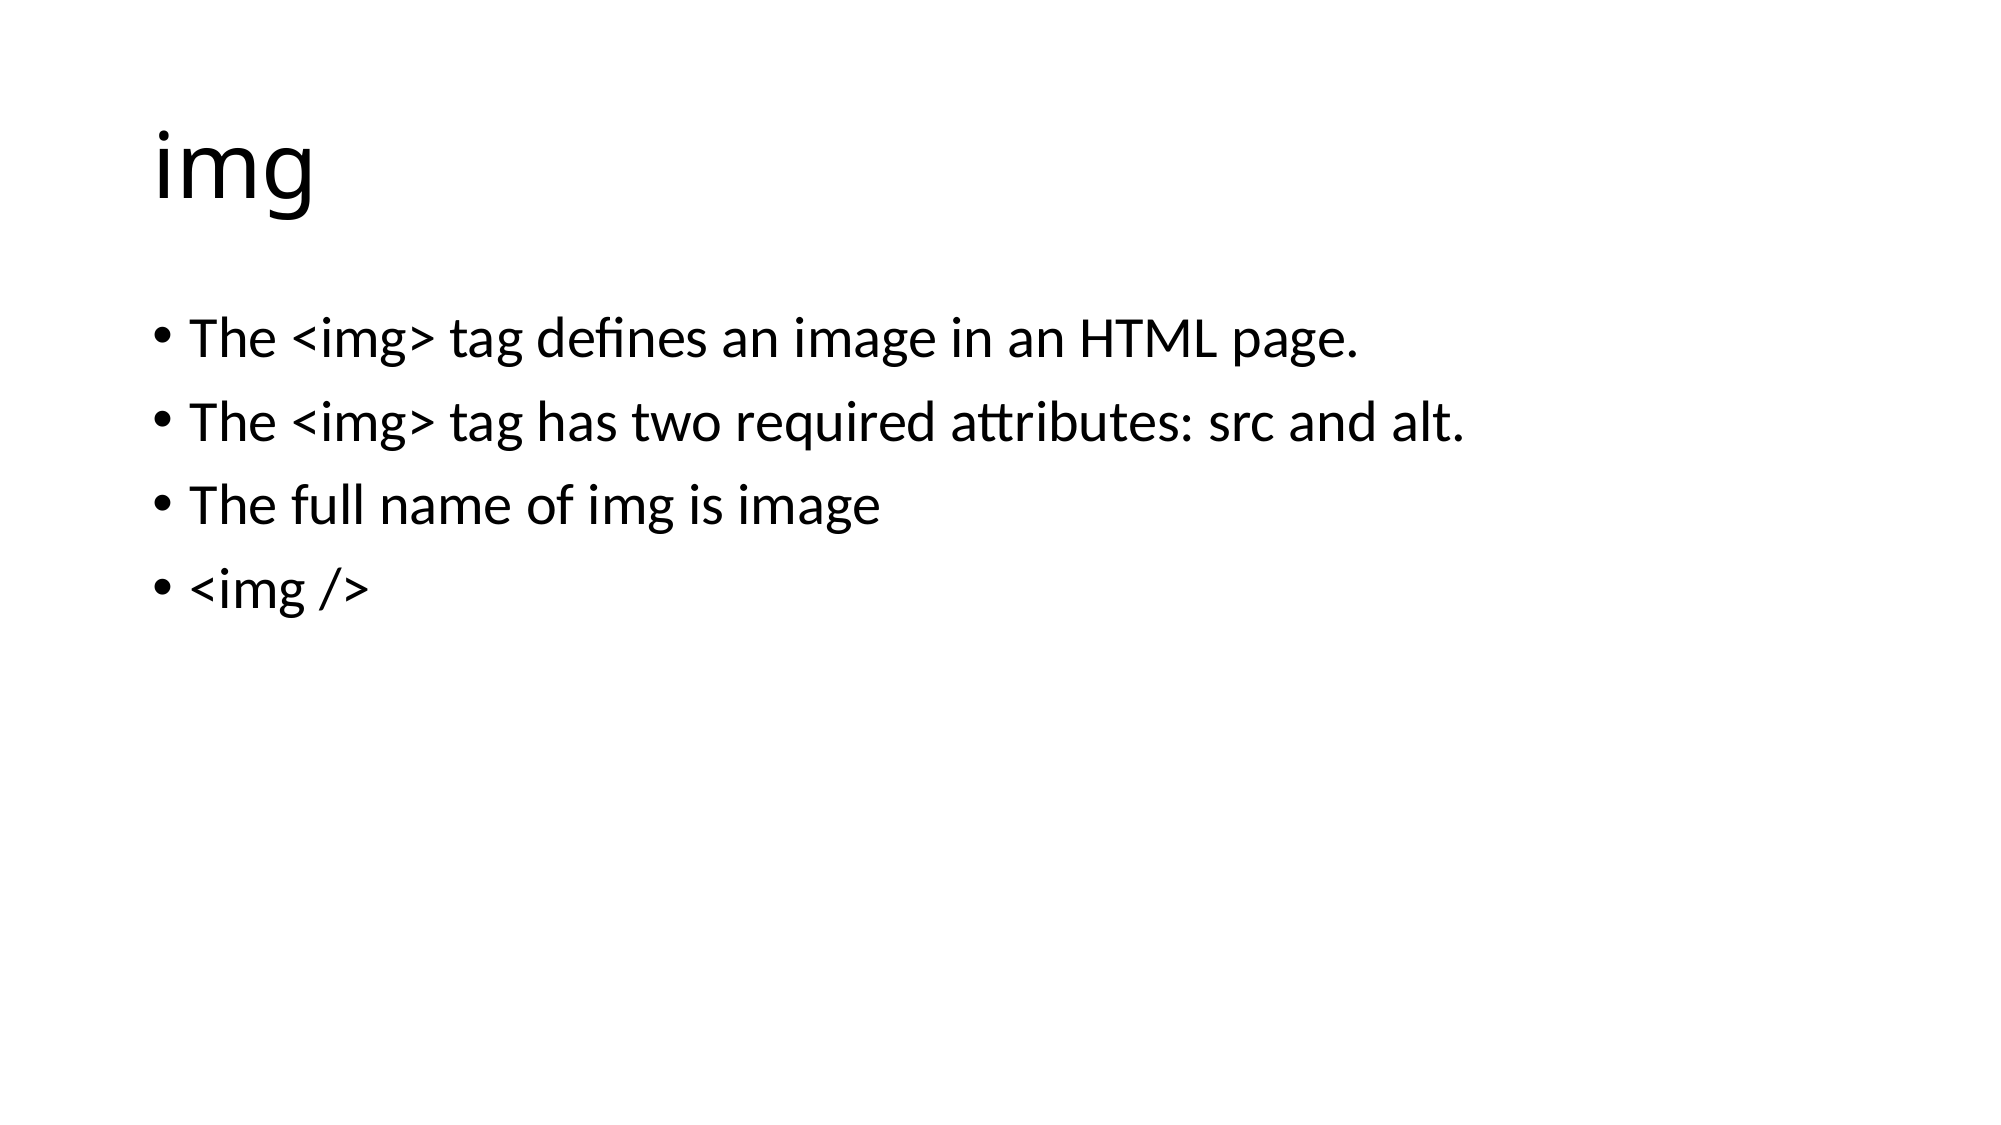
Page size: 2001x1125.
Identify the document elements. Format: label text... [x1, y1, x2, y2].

list The <img> tag defines an image in an HTML page. The <img> tag has two required attributes: src and alt. The full name of img is image <img /> [137, 299, 1863, 1014]
title img [137, 59, 1863, 278]
